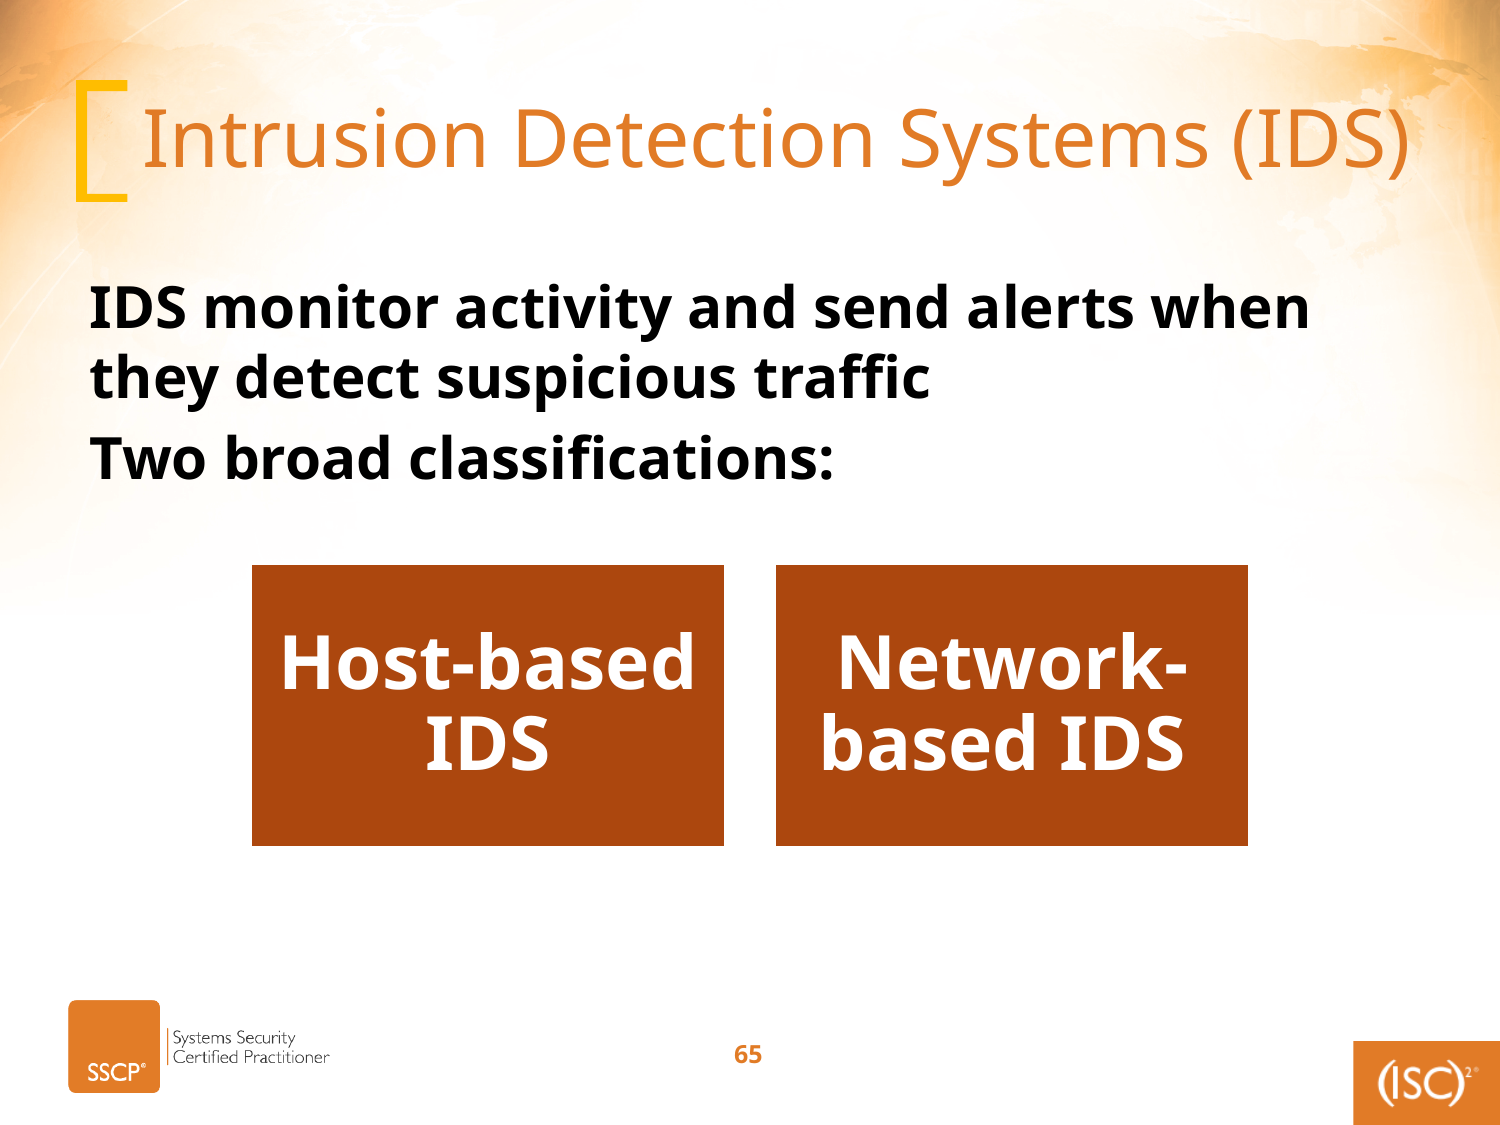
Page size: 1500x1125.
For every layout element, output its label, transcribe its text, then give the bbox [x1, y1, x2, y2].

picture [0, 0, 1500, 615]
title Intrusion Detection Systems (IDS) [127, 75, 1443, 213]
list IDS monitor activity and send alerts when they detect suspicious traffic Two broad classifications: [75, 262, 1425, 966]
picture [60, 993, 417, 1100]
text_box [249, 515, 1251, 896]
